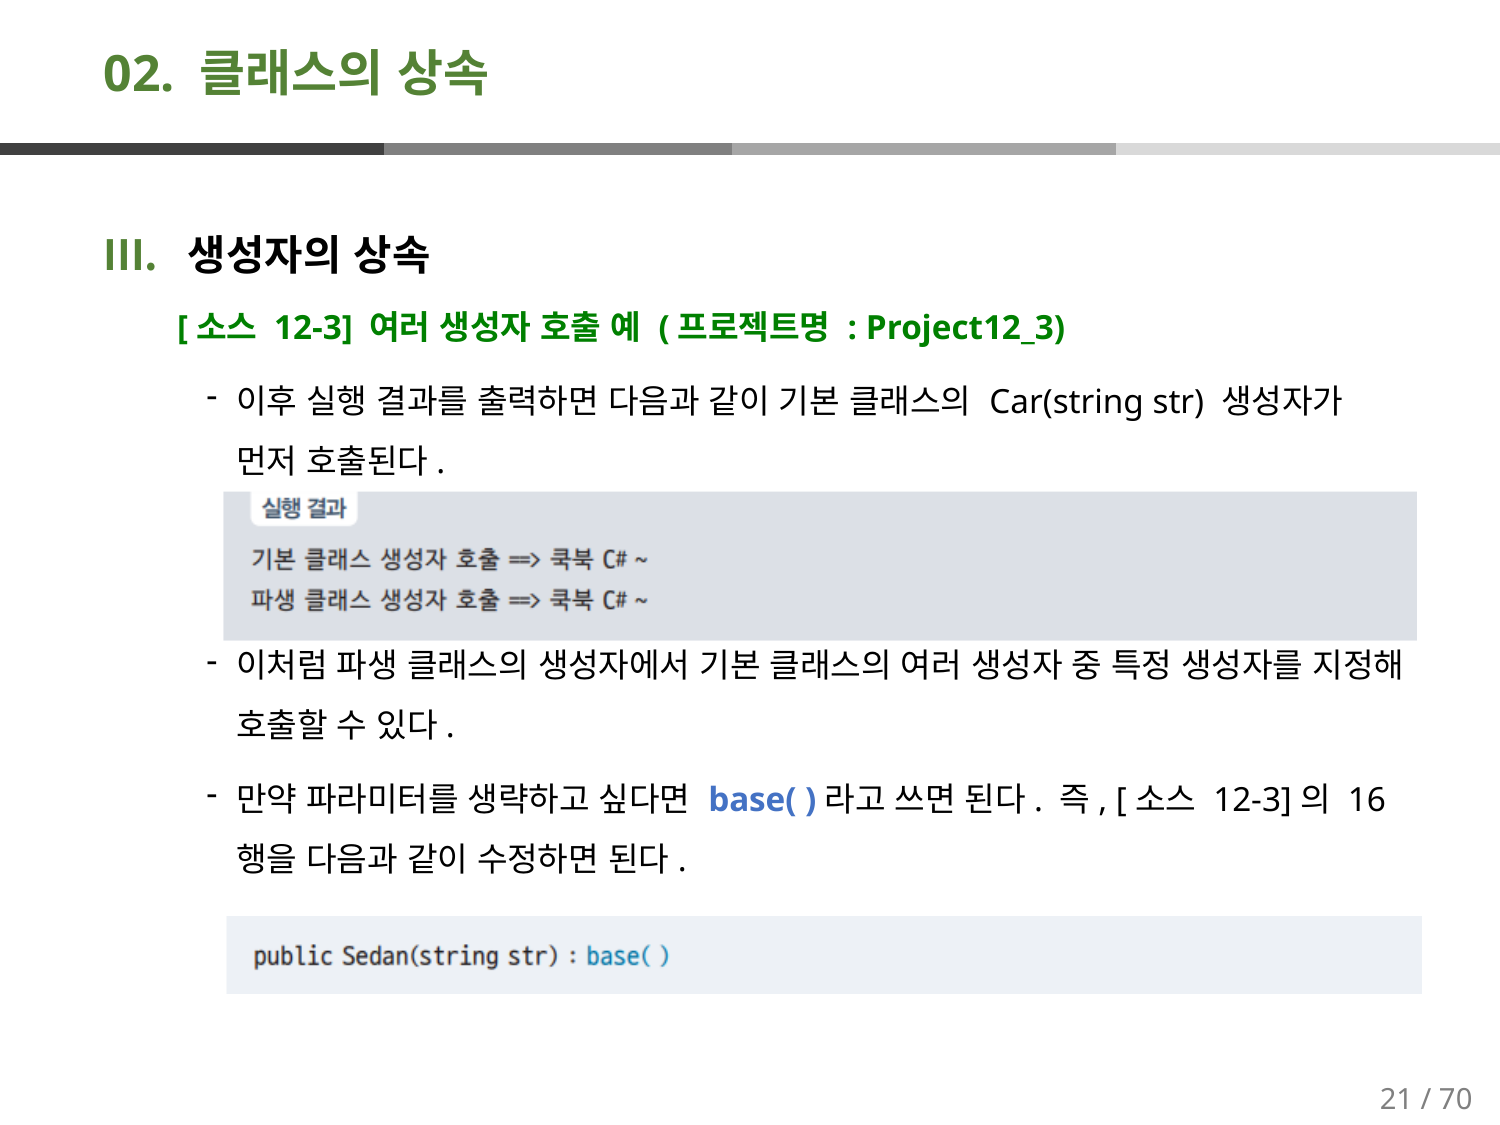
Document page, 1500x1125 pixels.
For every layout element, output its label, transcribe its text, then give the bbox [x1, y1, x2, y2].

title 02. 클래스의 상속 [88, 30, 1400, 121]
list 생성자의 상속 [소스 12-3] 여러 생성자 호출 예 (프로젝트명 : Project12_3) 이후 실행 결과를 출력하면 다음과 같이 기본 클래스의 Car(string str) 생성자가 먼저 호출된다. 이처럼 파생 클래스의 생성자에서 기본 클래스의 여러 생성자 중 특정 생성자를 지정해 호출할 수 있다. 만약 파라미터를 생략하고 싶다면 base( )라고 쓰면 된다. 즉, [소스 12-3]의 16행을 다음과 같이 수정하면 된다. [88, 196, 1424, 1125]
picture [219, 481, 1417, 644]
picture [219, 916, 1422, 994]
